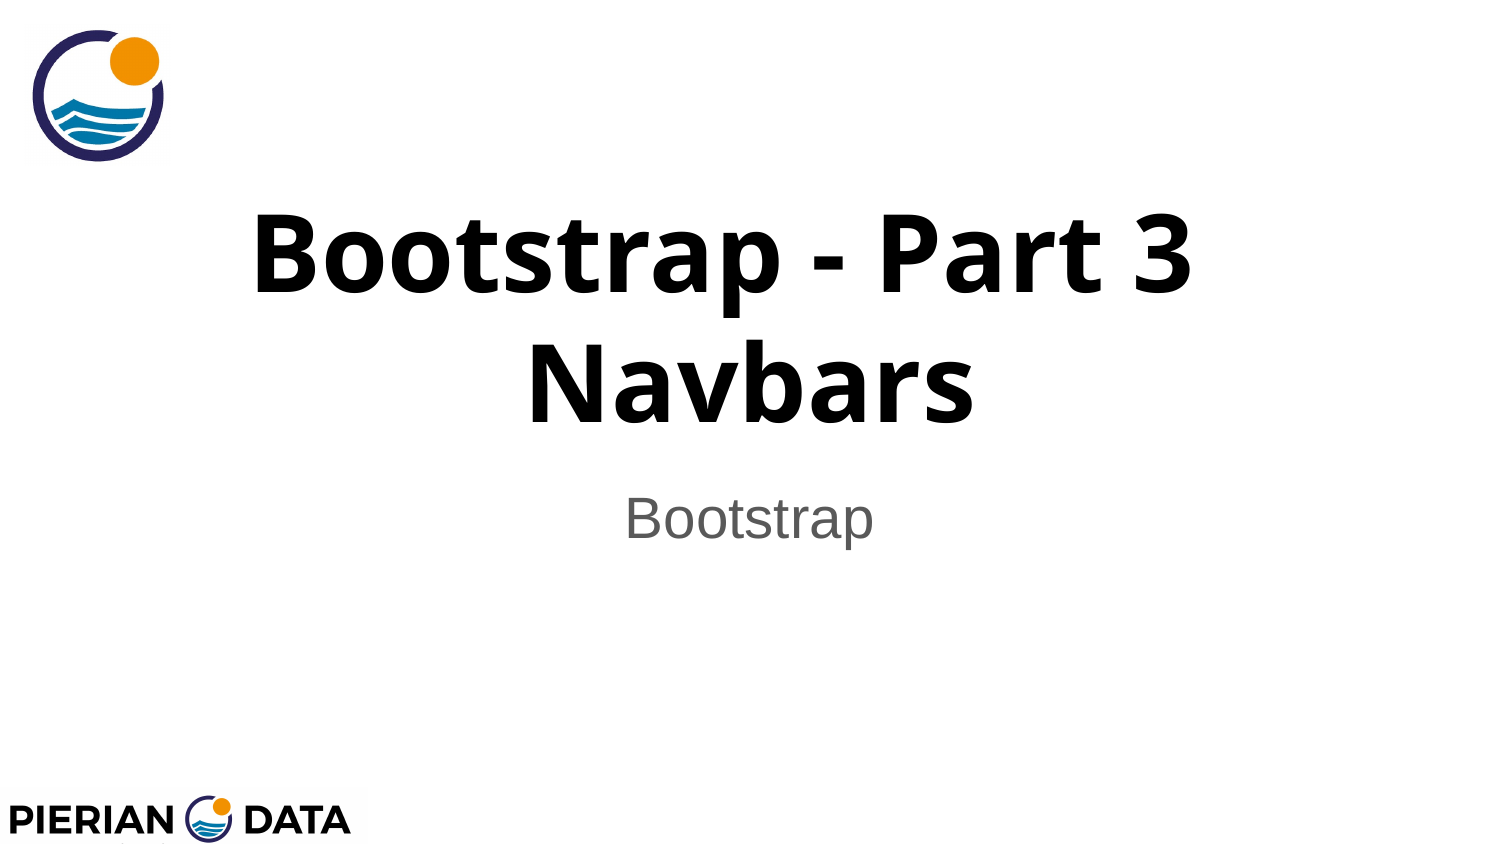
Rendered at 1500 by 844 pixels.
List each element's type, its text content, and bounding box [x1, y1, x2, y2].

subtitle Bootstrap [51, 464, 1449, 595]
picture [24, 24, 172, 167]
picture [0, 787, 368, 844]
title Bootstrap - Part 3 Navbars [51, 122, 1449, 459]
